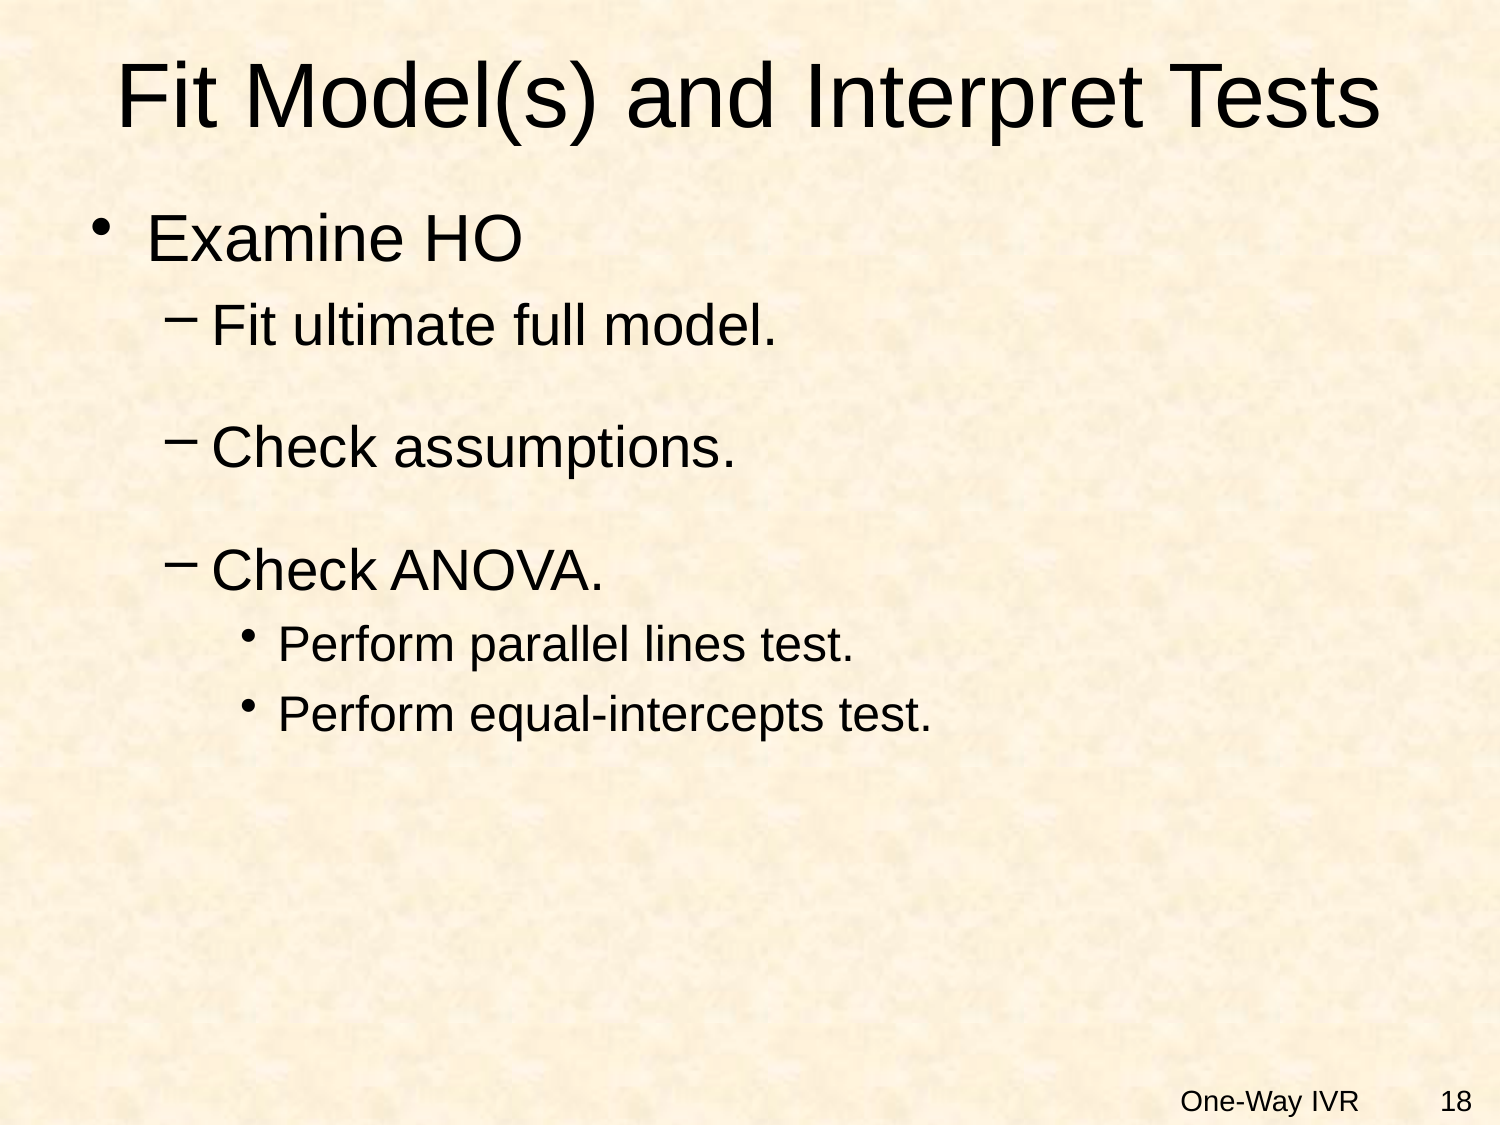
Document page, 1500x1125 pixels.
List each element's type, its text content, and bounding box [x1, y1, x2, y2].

title Fit Model(s) and Interpret Tests [10, 19, 1490, 163]
list Examine HO Fit ultimate full model. Check assumptions. Check ANOVA. Perform parallel lines test. Perform equal-intercepts test. [74, 187, 1463, 1063]
footer One-Way IVR [899, 1074, 1376, 1113]
slide_number 18 [1387, 1074, 1488, 1125]
